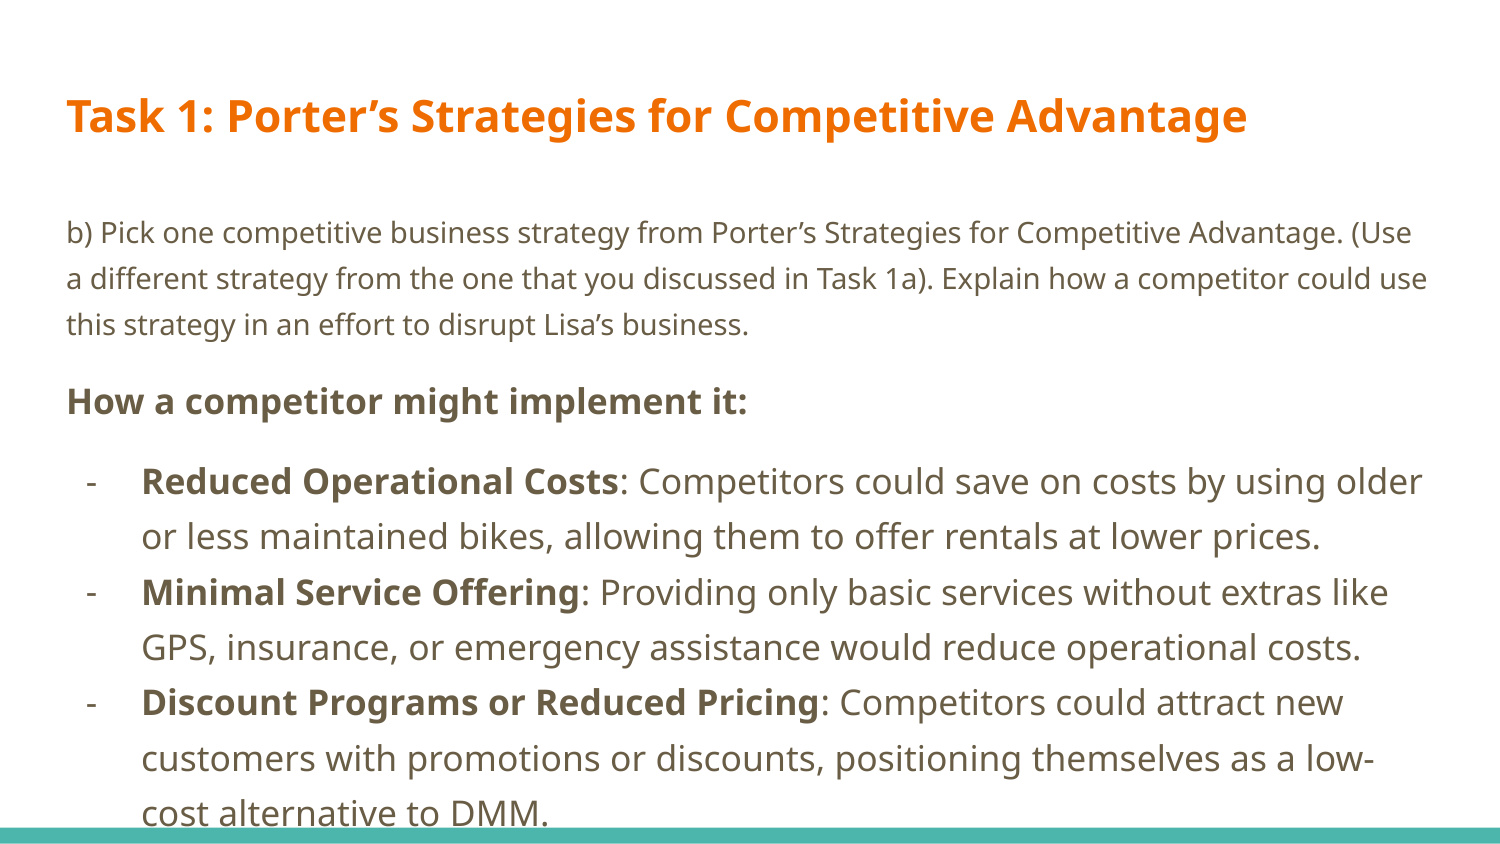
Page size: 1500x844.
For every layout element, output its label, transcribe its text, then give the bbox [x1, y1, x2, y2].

list b) Pick one competitive business strategy from Porter’s Strategies for Competitive Advantage. (Use a different strategy from the one that you discussed in Task 1a). Explain how a competitor could use this strategy in an effort to disrupt Lisa’s business. How a competitor might implement it: Reduced Operational Costs: Competitors could save on costs by using older or less maintained bikes, allowing them to offer rentals at lower prices. Minimal Service Offering: Providing only basic services without extras like GPS, insurance, or emergency assistance would reduce operational costs. Discount Programs or Reduced Pricing: Competitors could attract new customers with promotions or discounts, positioning themselves as a low-cost alternative to DMM. [51, 189, 1449, 831]
title Task 1: Porter’s Strategies for Competitive Advantage [51, 72, 1449, 189]
